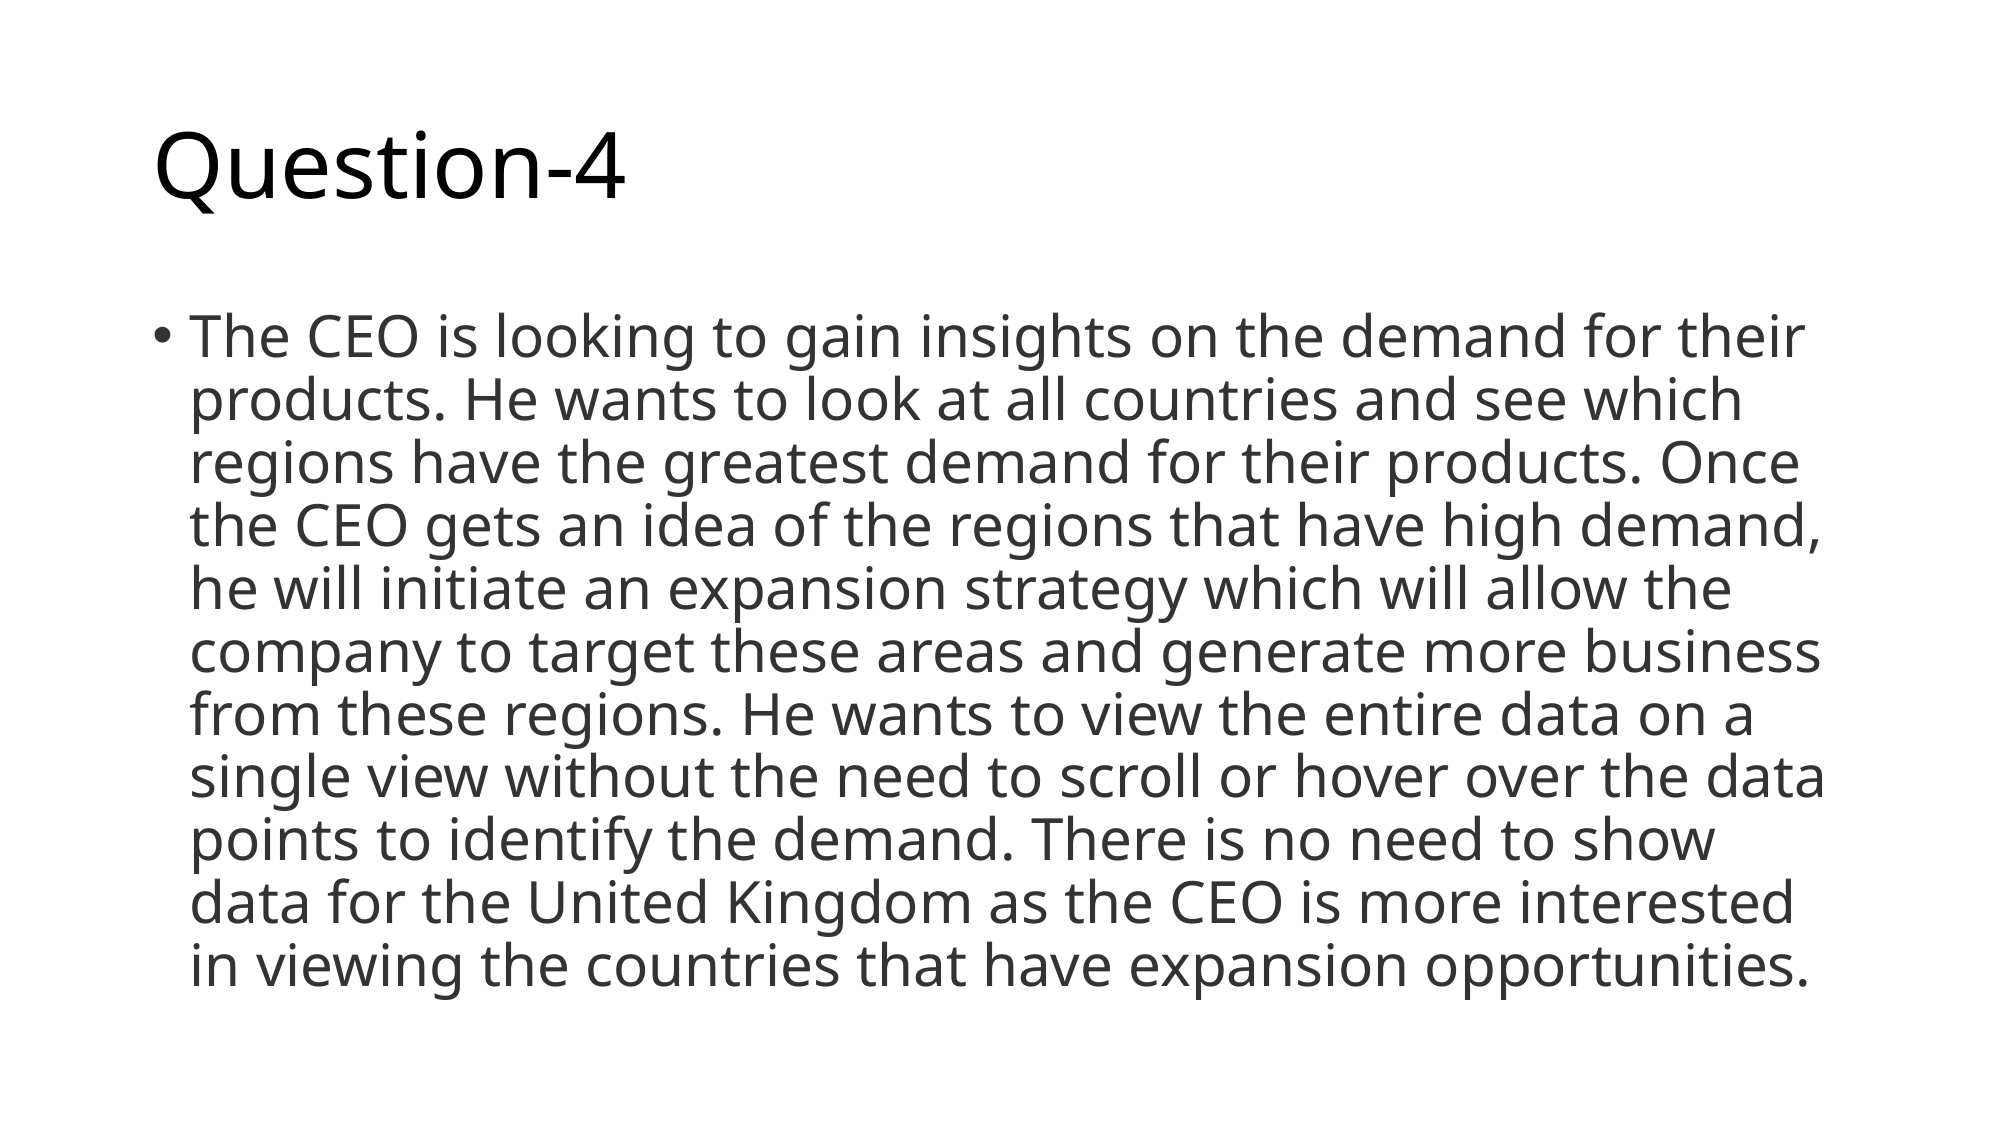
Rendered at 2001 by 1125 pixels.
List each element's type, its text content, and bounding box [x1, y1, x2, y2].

list The CEO is looking to gain insights on the demand for their products. He wants to look at all countries and see which regions have the greatest demand for their products. Once the CEO gets an idea of the regions that have high demand, he will initiate an expansion strategy which will allow the company to target these areas and generate more business from these regions. He wants to view the entire data on a single view without the need to scroll or hover over the data points to identify the demand. There is no need to show data for the United Kingdom as the CEO is more interested in viewing the countries that have expansion opportunities. [137, 299, 1863, 1014]
title Question-4 [137, 59, 1863, 278]
